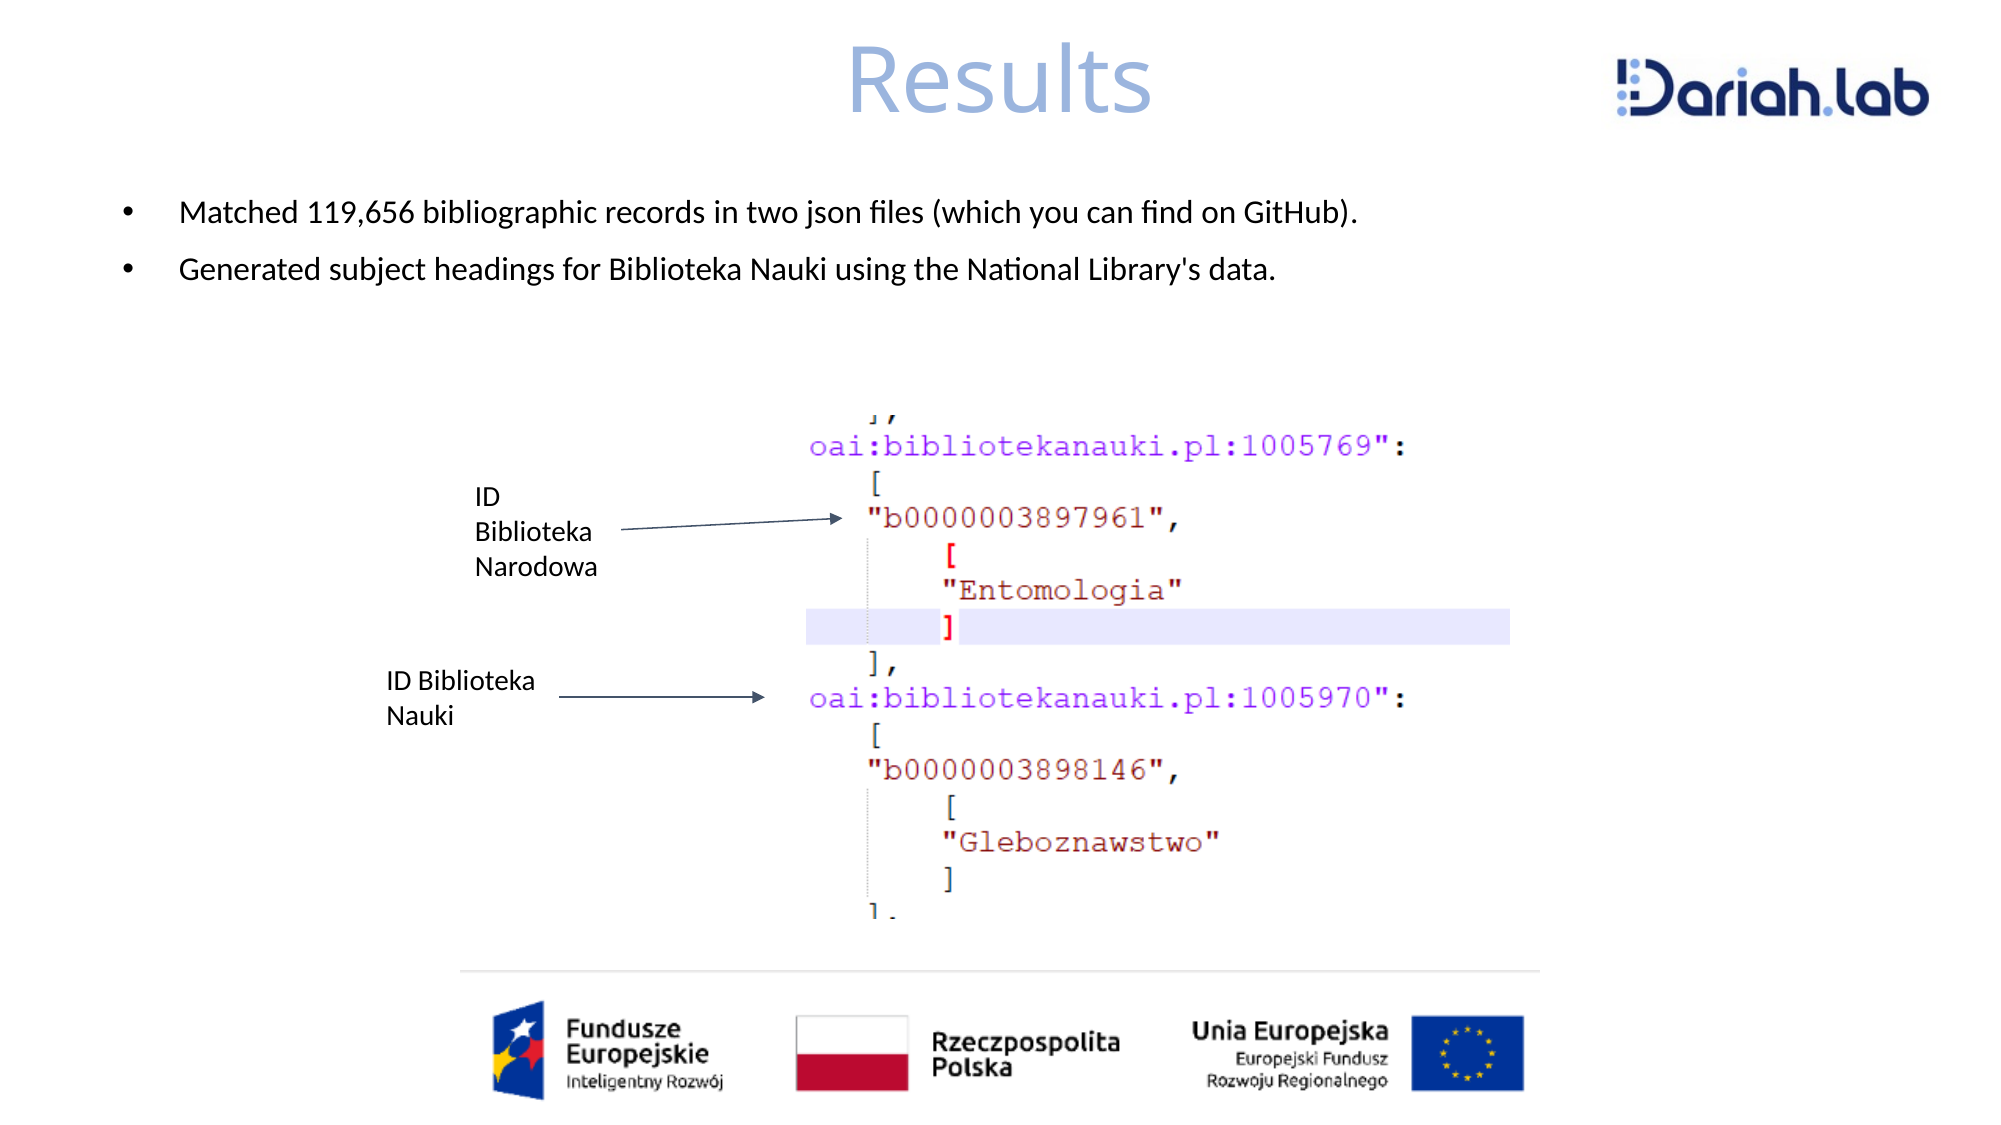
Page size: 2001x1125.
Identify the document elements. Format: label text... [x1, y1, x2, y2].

title Results [137, 0, 1863, 192]
text_box ID Biblioteka Narodowa [460, 462, 622, 597]
picture [459, 970, 1541, 1125]
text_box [620, 517, 843, 531]
list Matched 119,656 bibliographic records in two json files (which you can find on GitHub). Generated subject headings for Biblioteka Nauki using the National Library's data. [88, 187, 1960, 841]
picture [1601, 33, 1960, 132]
text_box ID Biblioteka Nauki [371, 646, 559, 747]
picture [806, 415, 1511, 919]
